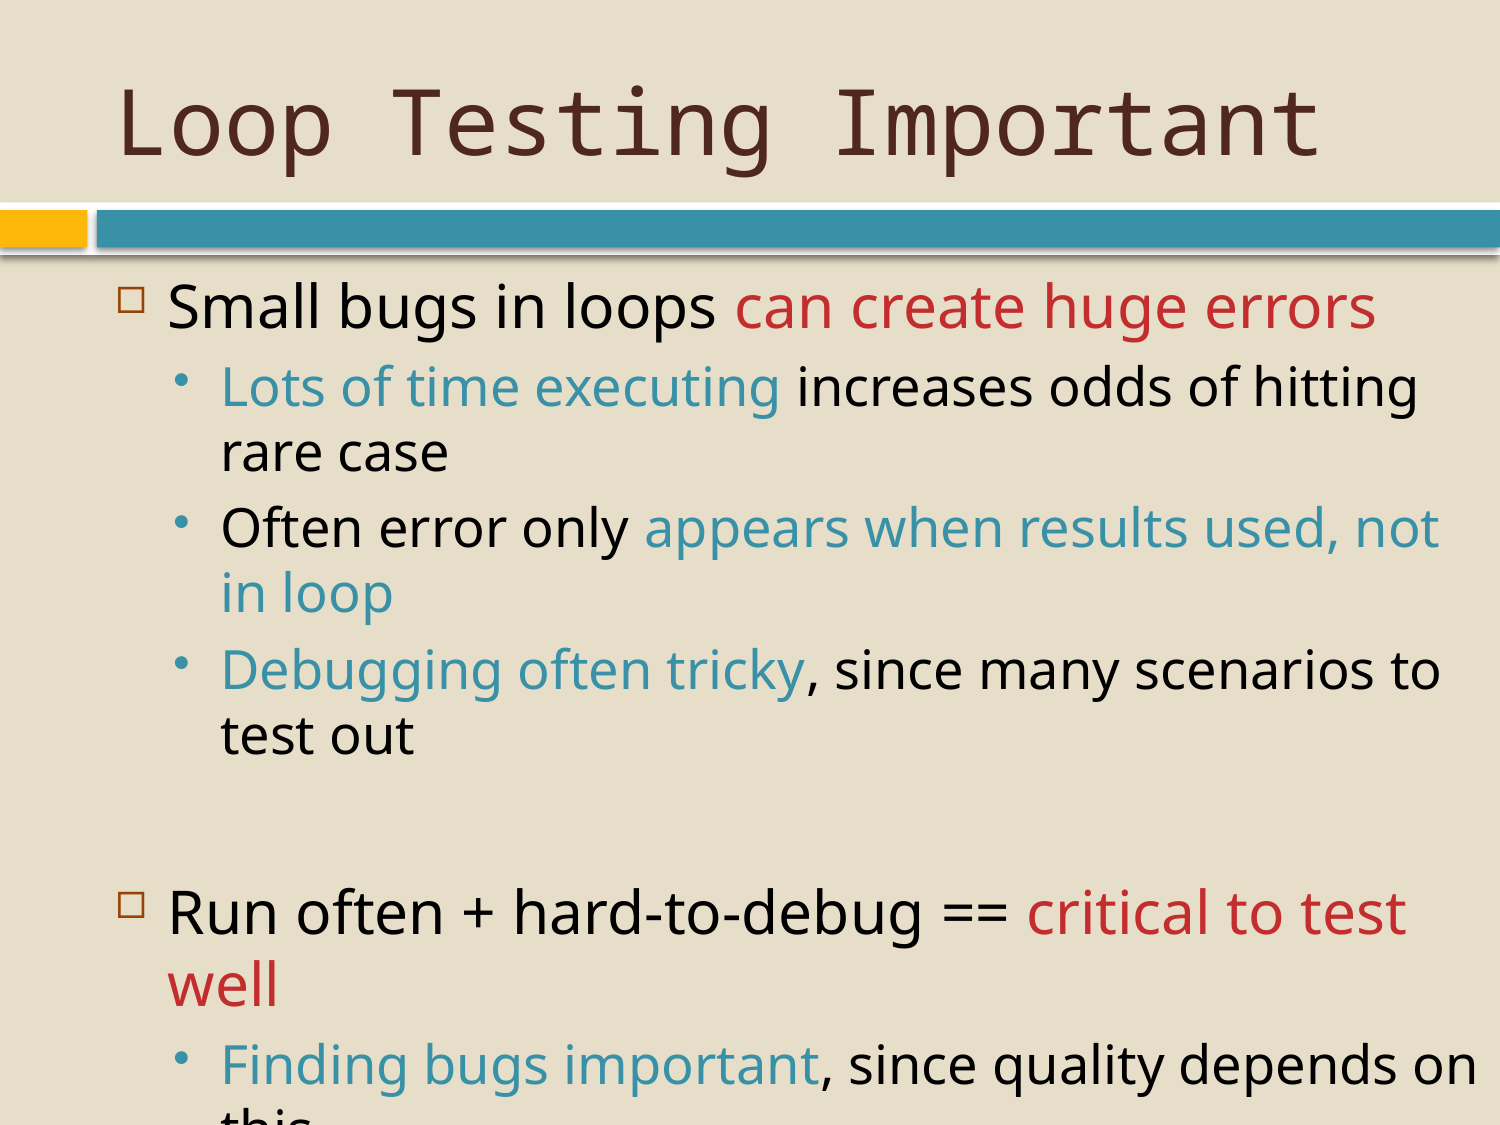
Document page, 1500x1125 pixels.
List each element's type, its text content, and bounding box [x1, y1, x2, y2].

list Small bugs in loops can create huge errors Lots of time executing increases odds of hitting rare case Often error only appears when results used, not in loop Debugging often tricky, since many scenarios to test out Run often + hard-to-debug == critical to test well Finding bugs important, since quality depends on this Knowing bugs exists useless; must also simplify fixes So narrowing bug's cause just as needed as finding bug [100, 261, 1500, 1101]
title Loop Testing Important [99, 37, 1438, 200]
